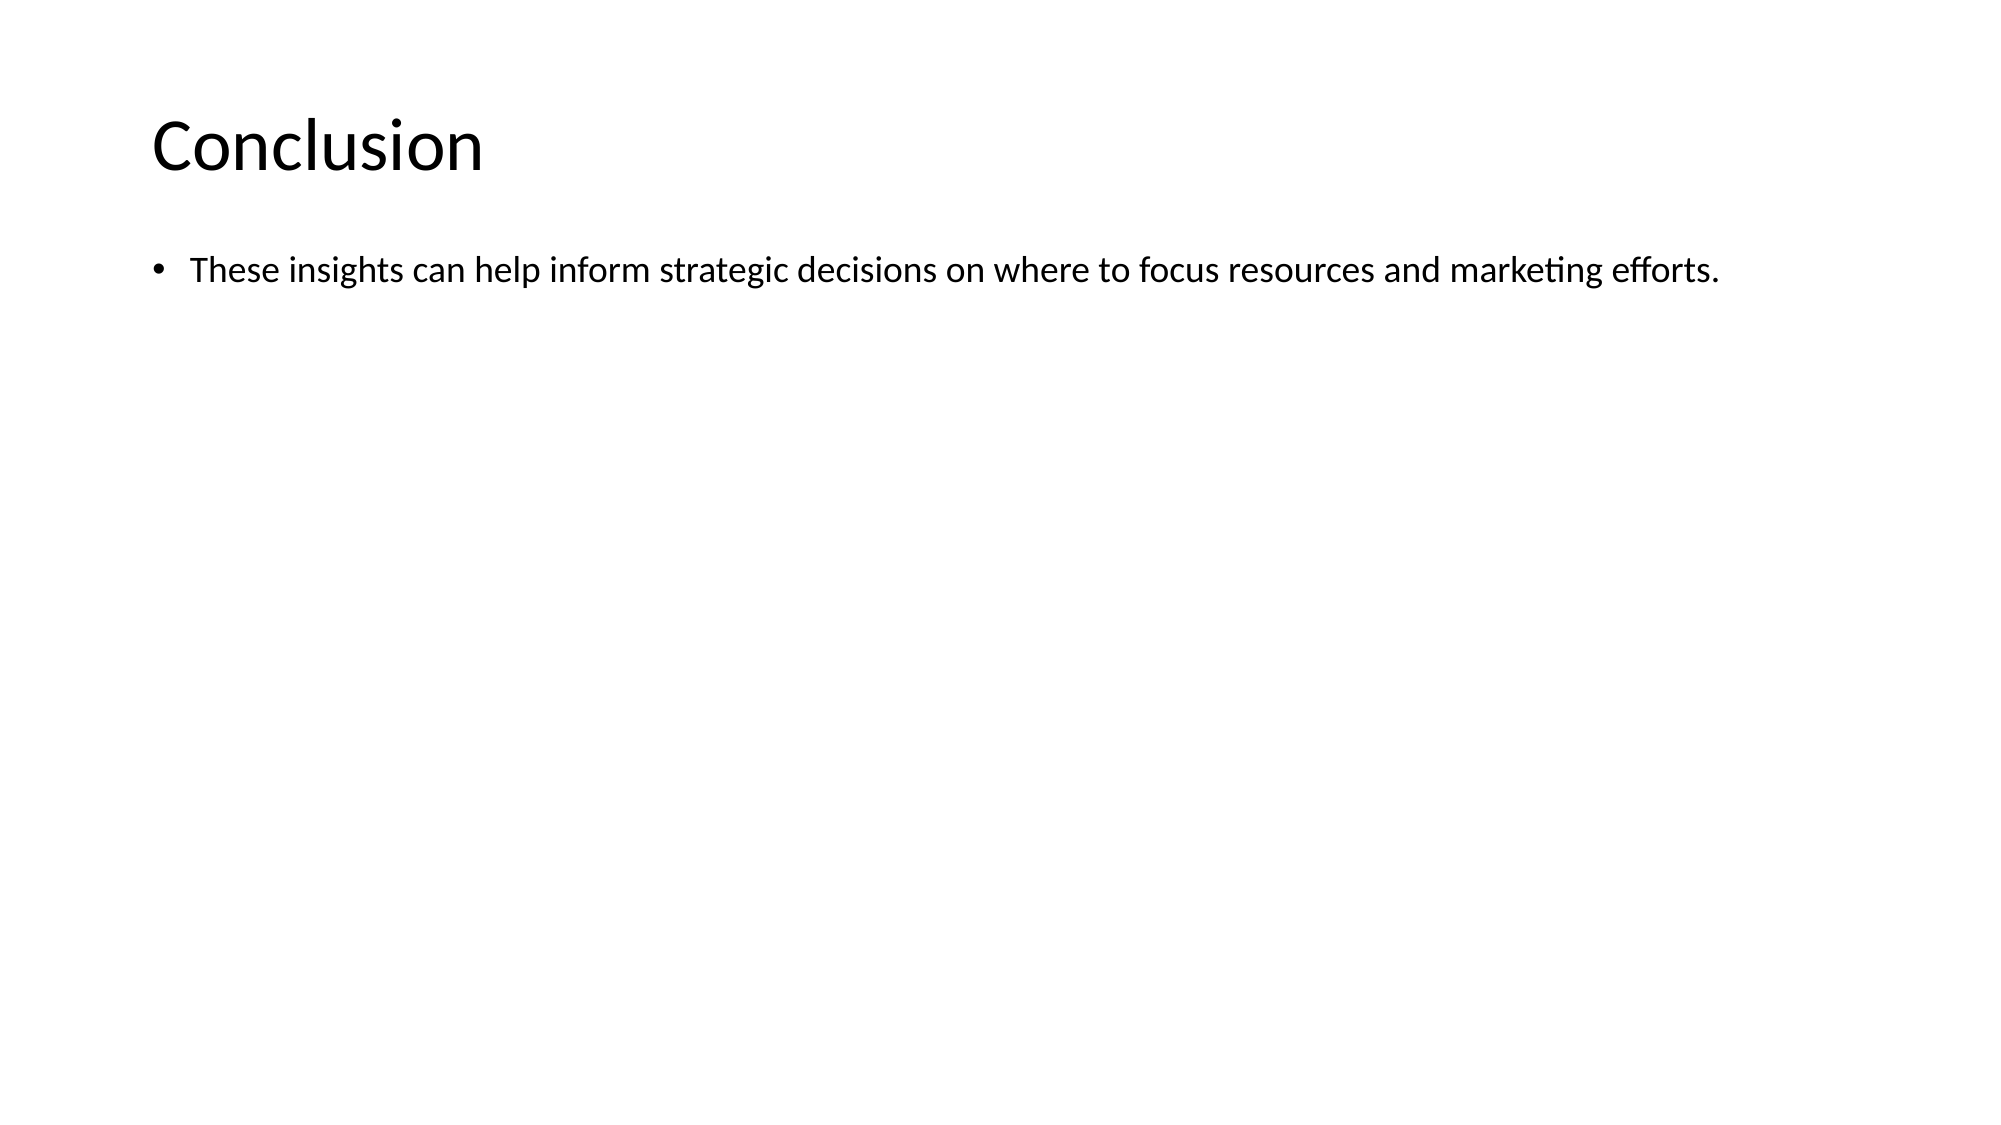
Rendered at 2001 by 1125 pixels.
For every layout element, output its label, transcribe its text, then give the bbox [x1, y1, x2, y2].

list These insights can help inform strategic decisions on where to focus resources and marketing efforts. [137, 243, 1863, 461]
title Conclusion [137, 59, 1863, 243]
